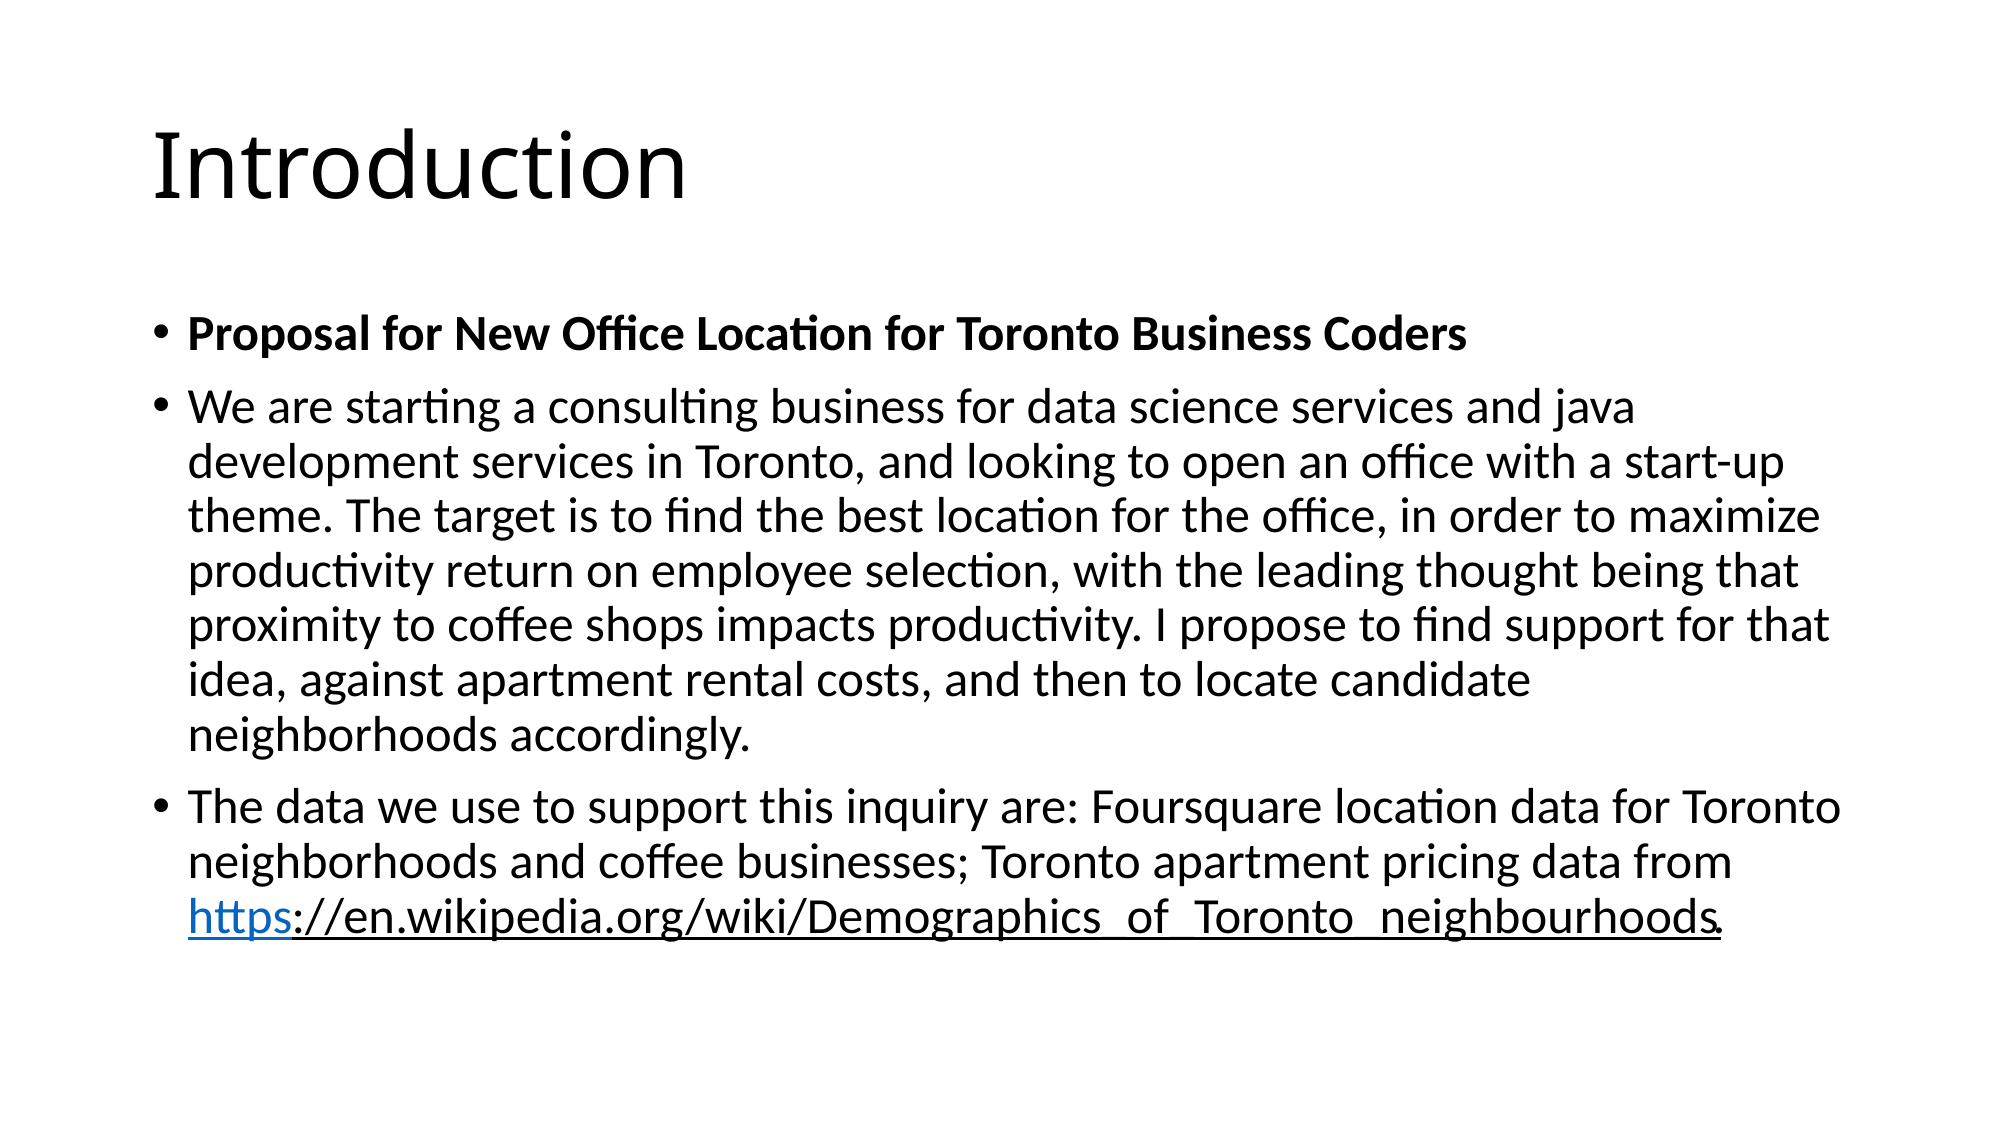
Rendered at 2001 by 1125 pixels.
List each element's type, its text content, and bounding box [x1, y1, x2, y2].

title Introduction [137, 59, 1863, 278]
list Proposal for New Office Location for Toronto Business Coders We are starting a consulting business for data science services and java development services in Toronto, and looking to open an office with a start-up theme. The target is to find the best location for the office, in order to maximize productivity return on employee selection, with the leading thought being that proximity to coffee shops impacts productivity. I propose to find support for that idea, against apartment rental costs, and then to locate candidate neighborhoods accordingly. The data we use to support this inquiry are: Foursquare location data for Toronto neighborhoods and coffee businesses; Toronto apartment pricing data from https://en.wikipedia.org/wiki/Demographics_of_Toronto_neighbourhoods. [137, 299, 1863, 1014]
